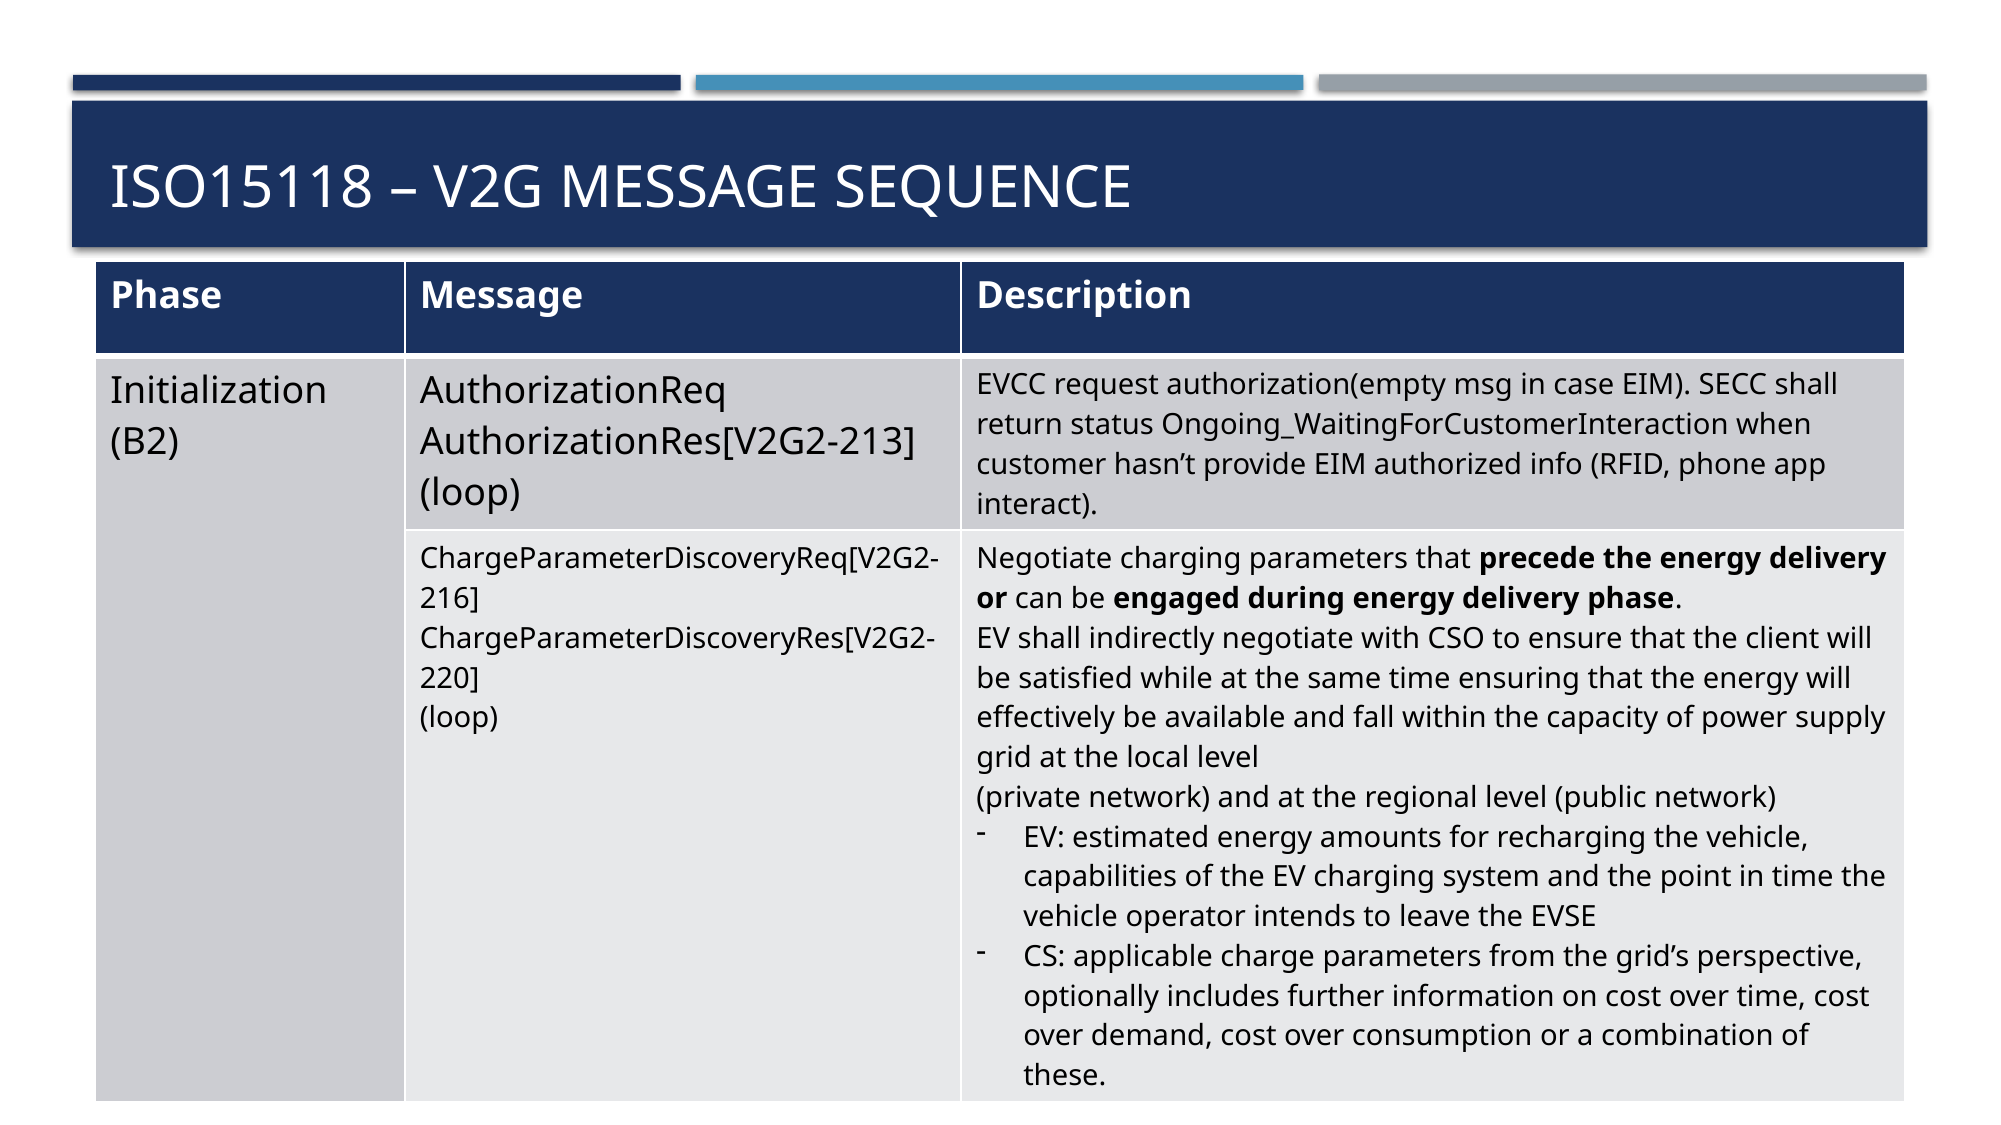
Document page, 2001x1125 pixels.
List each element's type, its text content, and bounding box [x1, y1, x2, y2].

table_cell Initialization (B2) [96, 359, 404, 1101]
table_cell EVCC request authorization(empty msg in case EIM). SECC shall return status Ongoing_WaitingForCustomerInteraction when customer hasn’t provide EIM authorized info (RFID, phone app interact). [962, 359, 1904, 529]
title Iso15118 – v2g message SEQUENCE [95, 115, 1905, 228]
table_cell ChargeParameterDiscoveryReq[V2G2-216] ChargeParameterDiscoveryRes[V2G2-220] (loop) [406, 531, 960, 1101]
table_header Message [406, 262, 960, 353]
table_cell Negotiate charging parameters that precede the energy delivery or can be engaged during energy delivery phase. EV shall indirectly negotiate with CSO to ensure that the client will be satisfied while at the same time ensuring that the energy will effectively be available and fall within the capacity of power supply grid at the local level (private network) and at the regional level (public network) EV: estimated energy amounts for recharging the vehicle, capabilities of the EV charging system and the point in time the vehicle operator intends to leave the EVSE CS: applicable charge parameters from the grid’s perspective, optionally includes further information on cost over time, cost over demand, cost over consumption or a combination of these. [962, 531, 1904, 1101]
table_cell AuthorizationReq AuthorizationRes[V2G2-213] (loop) [406, 359, 960, 529]
table_header Description [962, 262, 1904, 353]
table_header Phase [96, 262, 404, 353]
